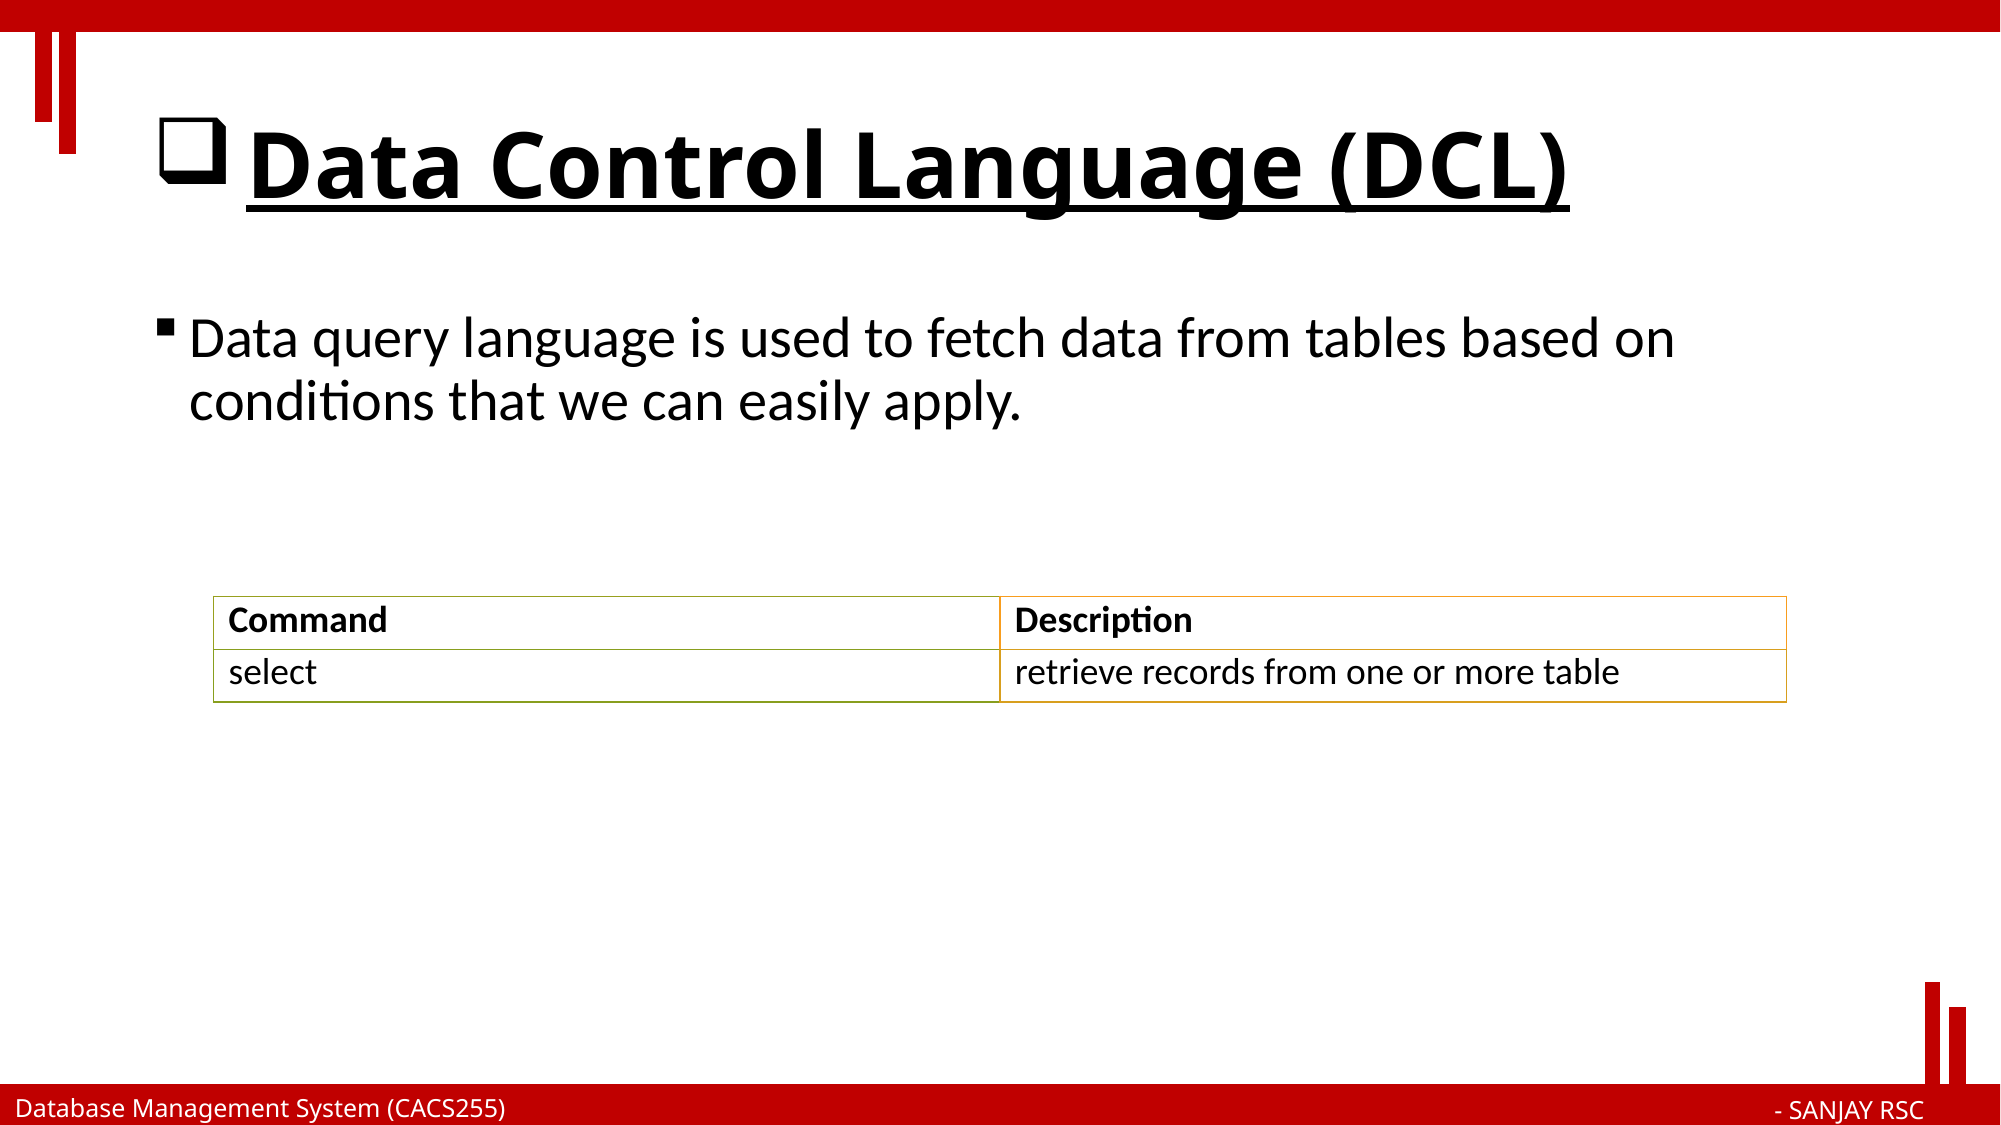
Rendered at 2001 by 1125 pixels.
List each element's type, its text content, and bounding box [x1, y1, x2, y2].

table_cell select [214, 650, 999, 701]
title Data Control Language (DCL) [137, 59, 1863, 278]
table_header Command [214, 597, 999, 649]
table_cell retrieve records from one or more table [1001, 650, 1786, 701]
list Data query language is used to fetch data from tables based on conditions that we can easily apply. [137, 299, 1863, 496]
table_header Description [1001, 597, 1786, 649]
